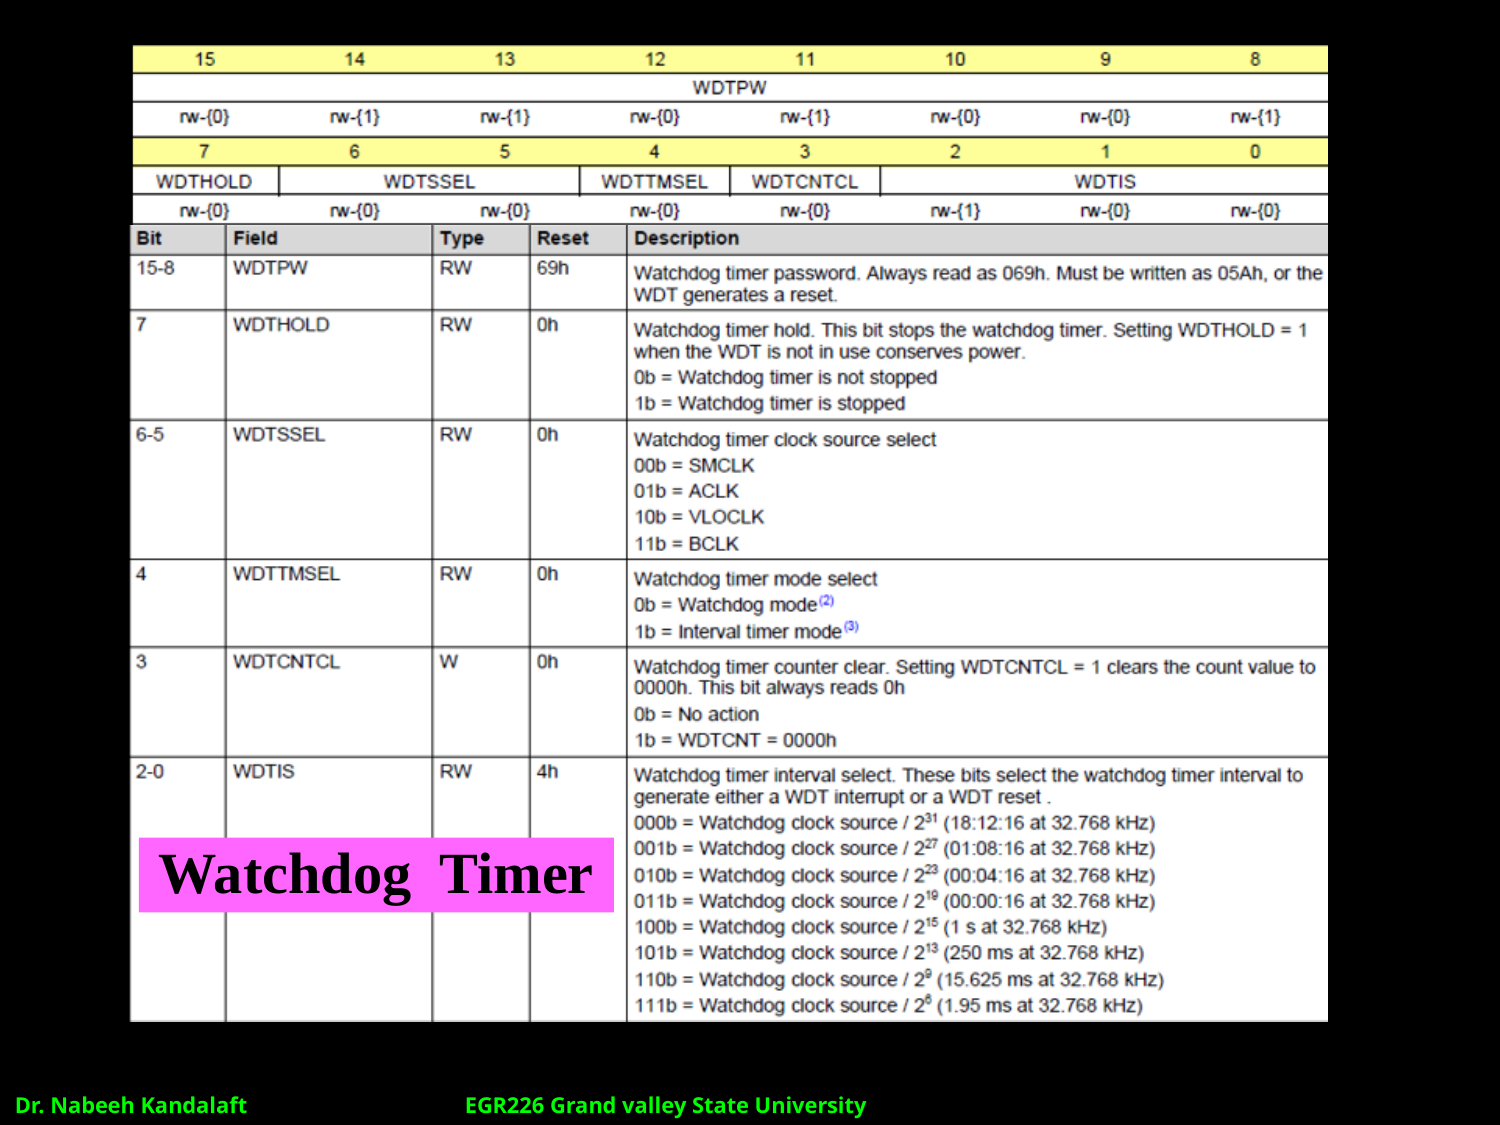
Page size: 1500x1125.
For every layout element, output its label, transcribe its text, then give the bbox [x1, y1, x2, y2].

text_box [0, 0, 1500, 1084]
picture [129, 44, 1328, 1022]
text_box Dr. Nabeeh Kandalaft EGR226 Grand valley State University [0, 1084, 1500, 1125]
